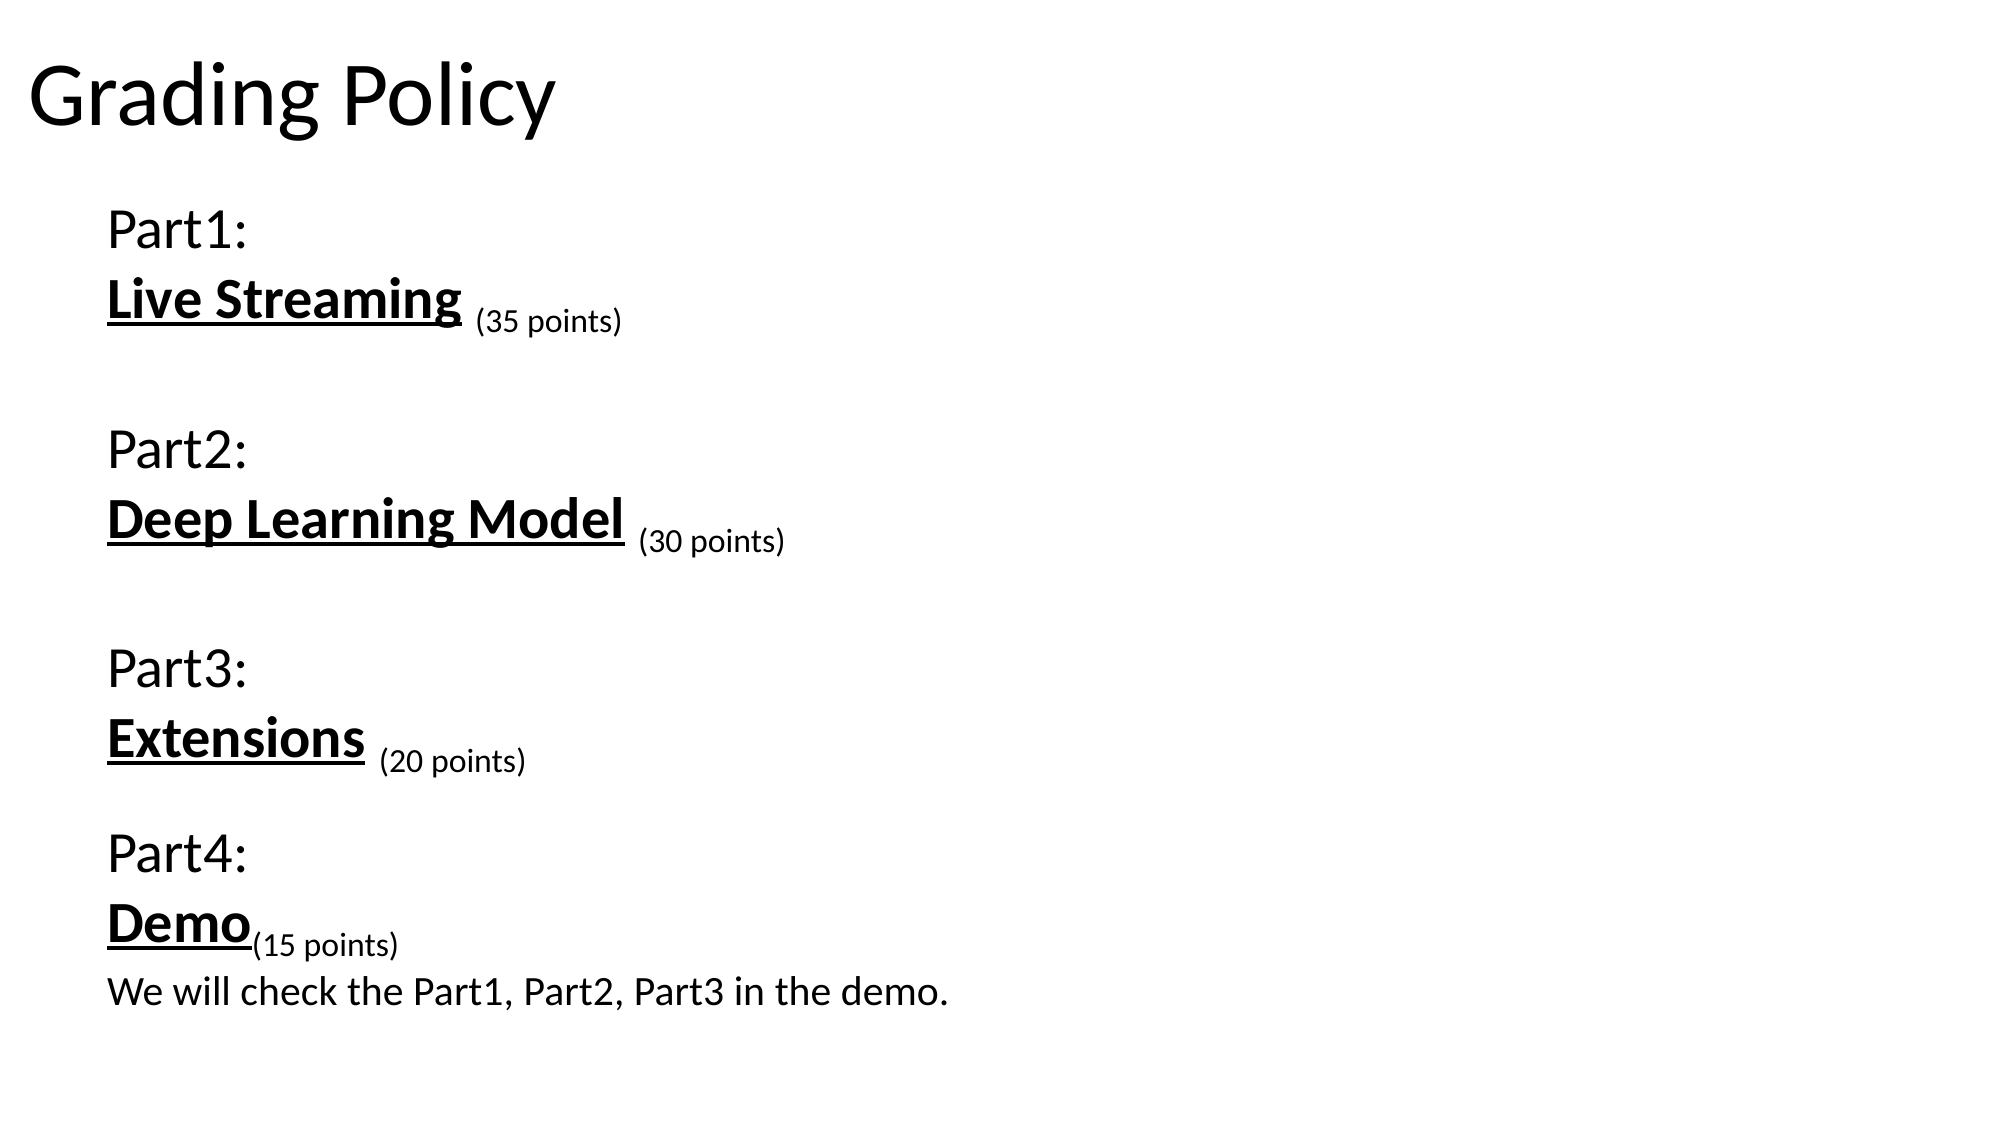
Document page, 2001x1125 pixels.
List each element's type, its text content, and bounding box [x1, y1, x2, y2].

text_box Part1: Live Streaming (35 points) Part2: Deep Learning Model (30 points) Part3: Extensions (20 points) Part4: Demo(15 points) We will check the Part1, Part2, Part3 in the demo. [92, 182, 1908, 1057]
text_box Grading Policy [13, 25, 1958, 151]
